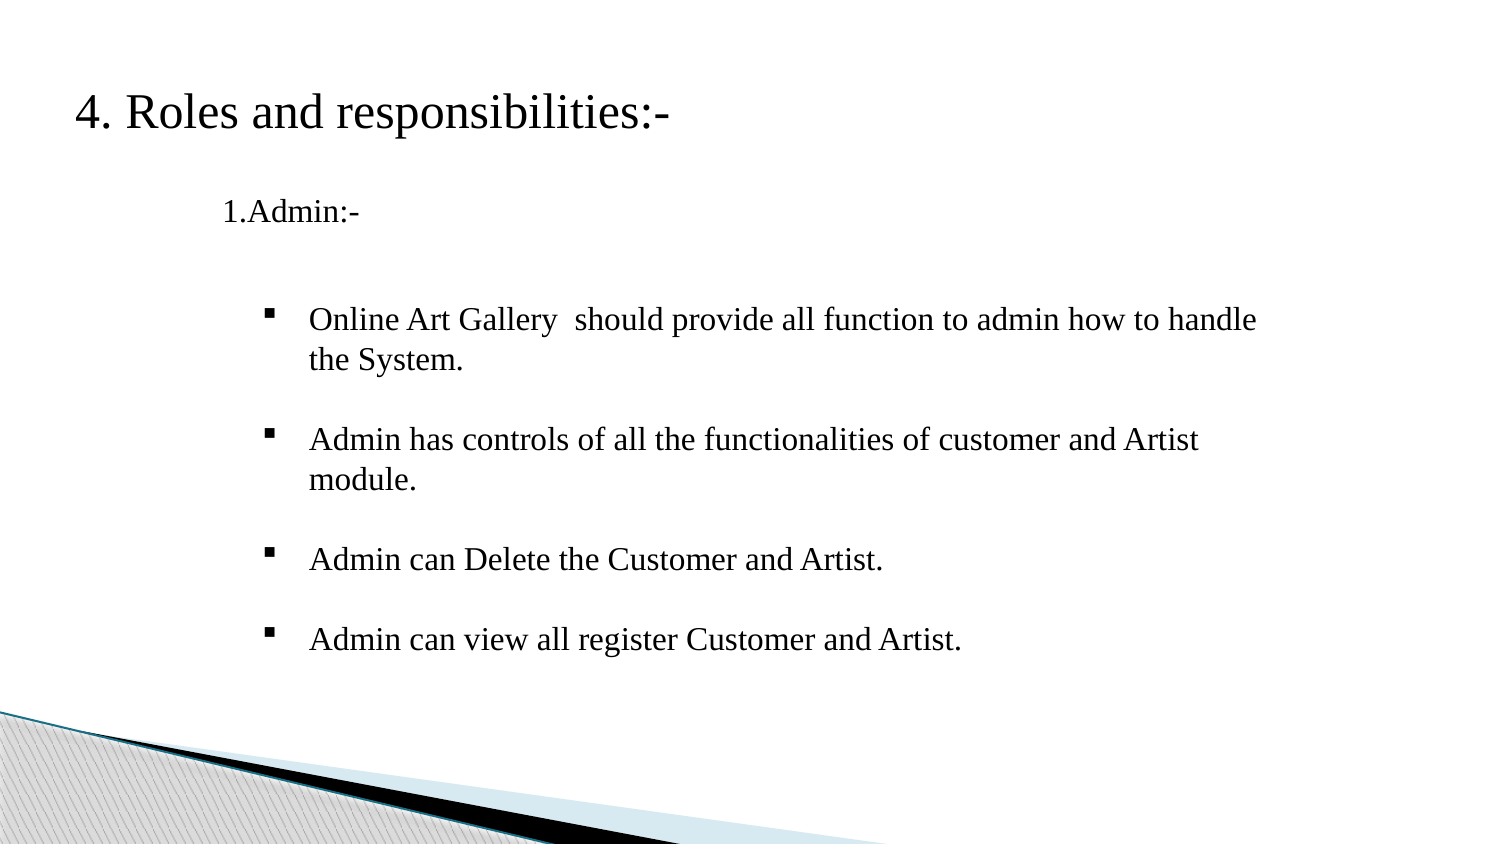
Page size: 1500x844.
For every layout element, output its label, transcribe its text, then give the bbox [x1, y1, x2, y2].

text_box 4. Roles and responsibilities:- [60, 70, 686, 146]
text_box 1.Admin:- [207, 181, 398, 236]
text_box Online Art Gallery should provide all function to admin how to handle the System. Admin has controls of all the functionalities of customer and Artist module. Admin can Delete the Customer and Artist. Admin can view all register Customer and Artist. [247, 290, 1290, 755]
